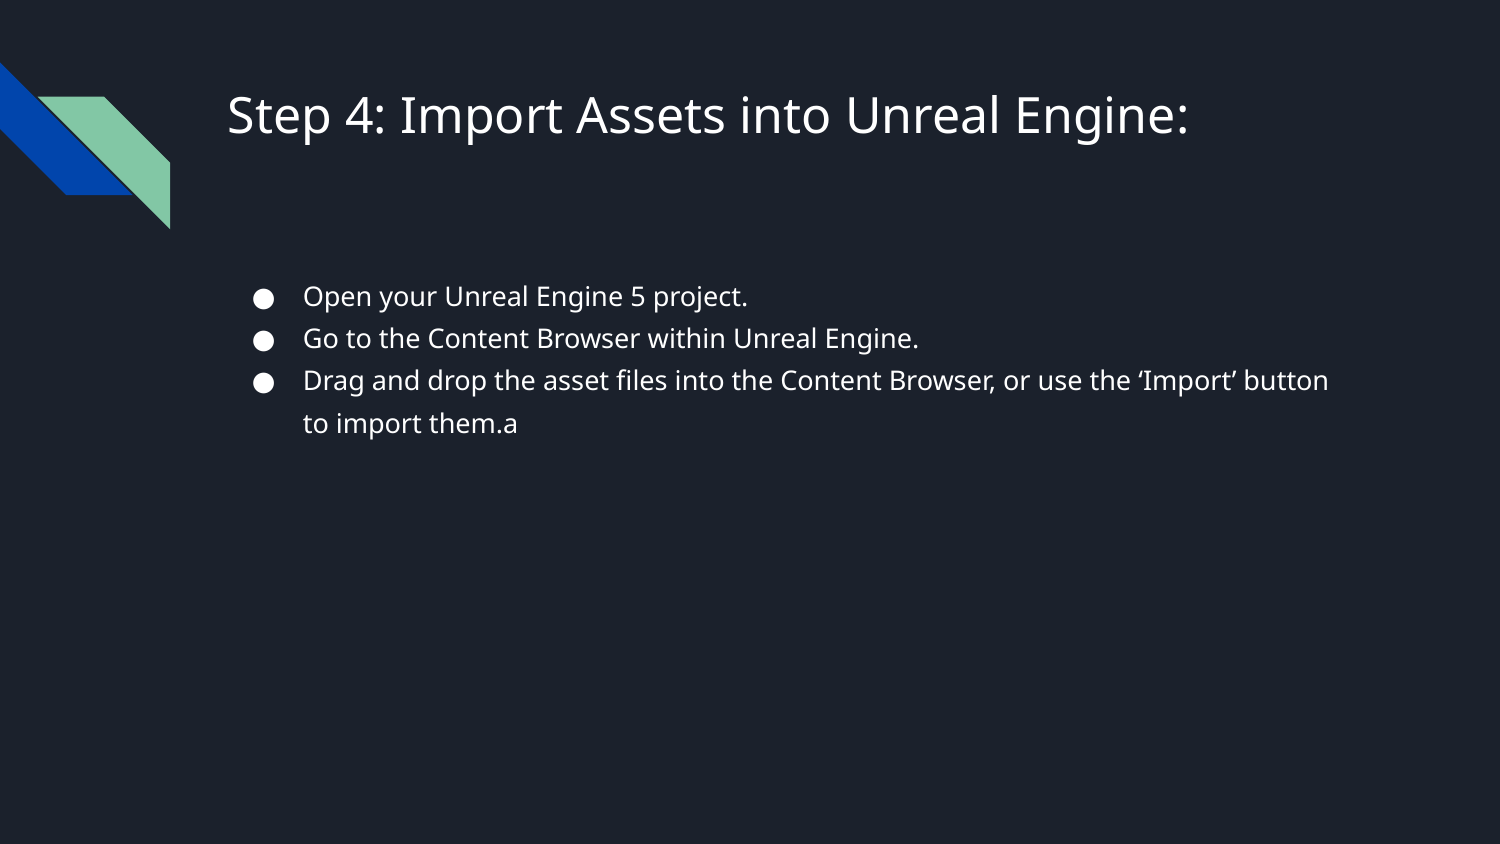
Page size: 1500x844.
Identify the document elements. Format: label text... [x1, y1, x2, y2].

title Step 4: Import Assets into Unreal Engine: [212, 64, 1368, 215]
list Open your Unreal Engine 5 project. Go to the Content Browser within Unreal Engine. Drag and drop the asset files into the Content Browser, or use the ‘Import’ button to import them.a [212, 257, 1368, 735]
